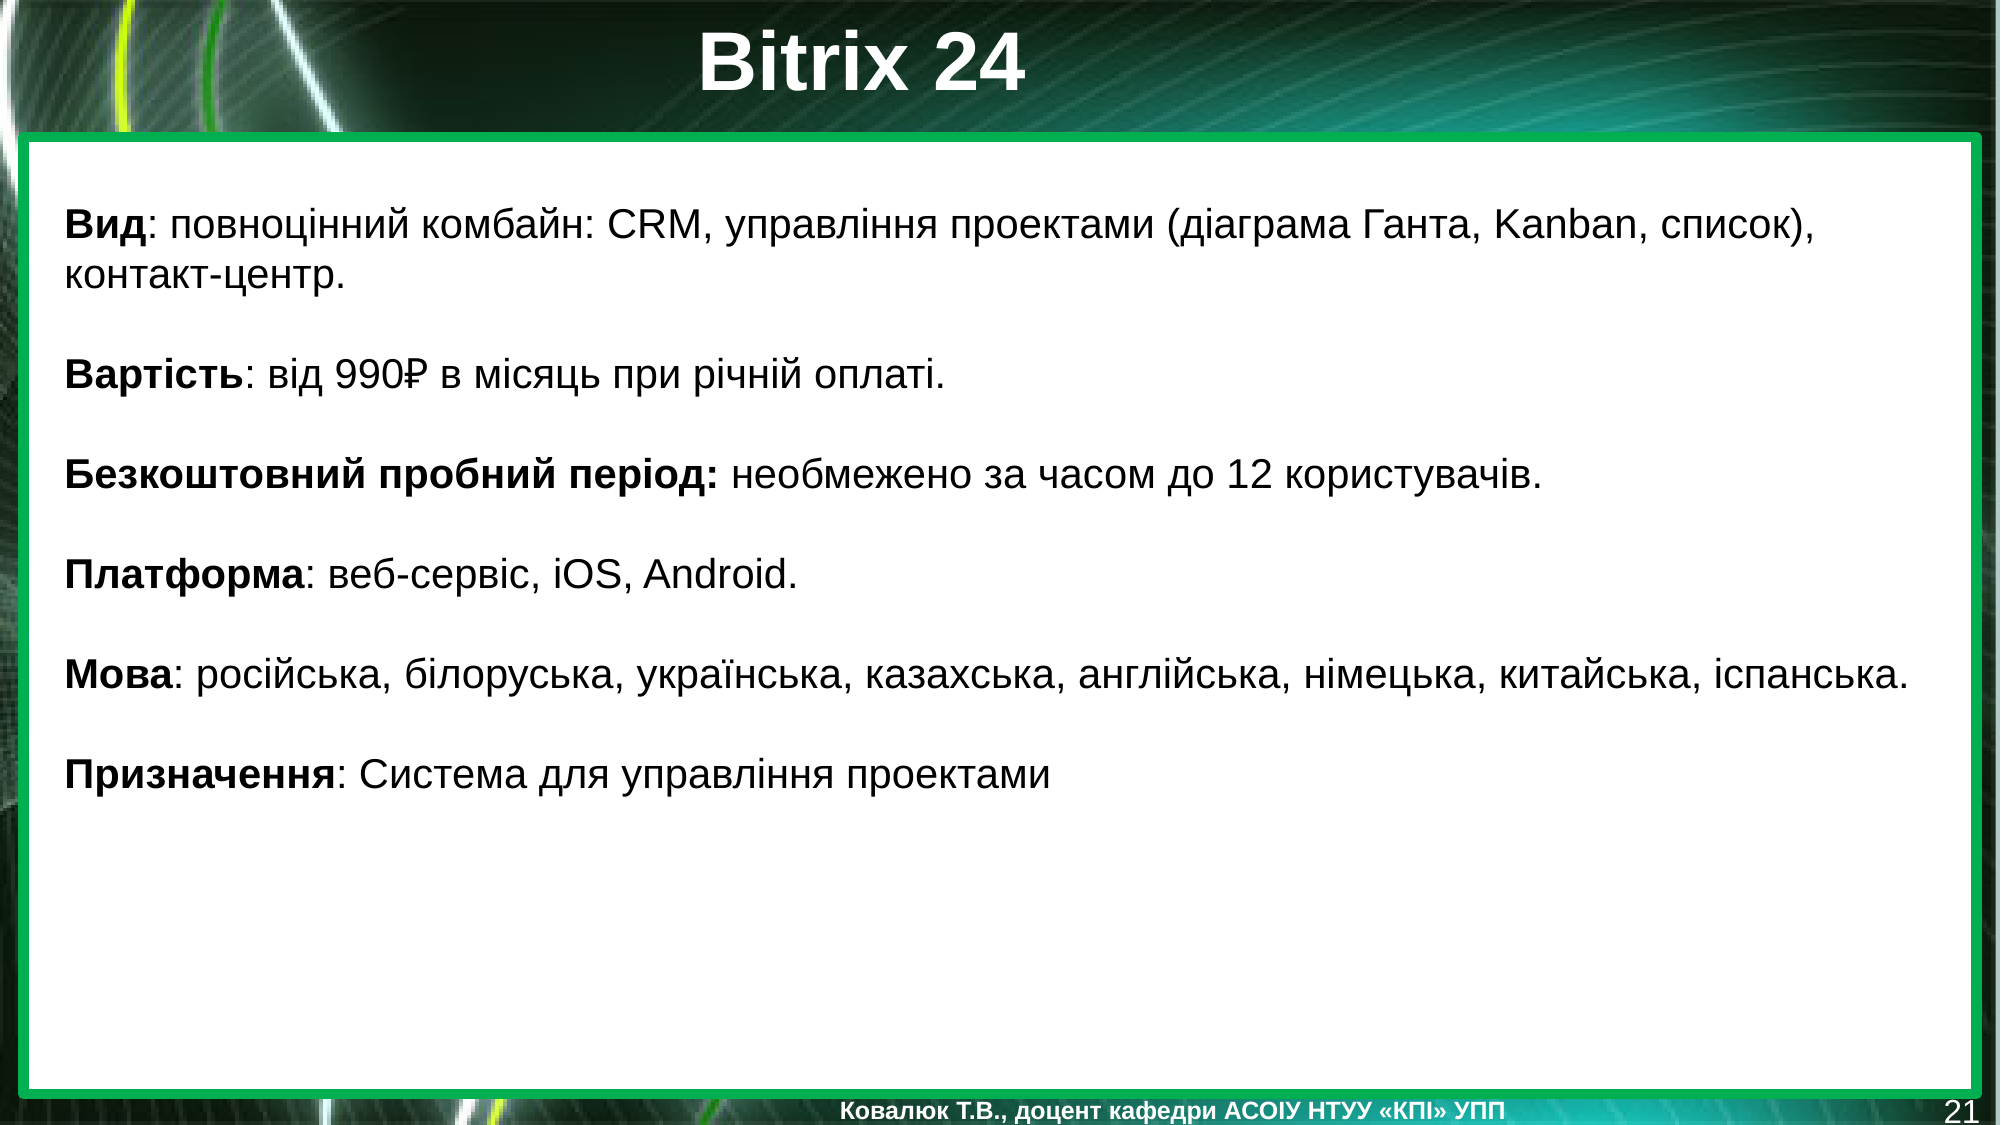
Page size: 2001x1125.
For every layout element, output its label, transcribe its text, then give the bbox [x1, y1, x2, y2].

text_box Вид: повноцінний комбайн: CRM, управління проектами (діаграма Ганта, Kanban, список), контакт-центр. Вартість: від 990₽ в місяць при річній оплаті. Безкоштовний пробний період: необмежено за часом до 12 користувачів. Платформа: веб-сервіс, iOS, Android. Мова: російська, білоруська, українська, казахська, англійська, німецька, китайська, іспанська. Призначення: Система для управління проектами [49, 189, 1939, 855]
slide_number 21 [1881, 1082, 1996, 1125]
text_box Bitrix 24 [682, 0, 1042, 115]
picture [0, 0, 1996, 1125]
